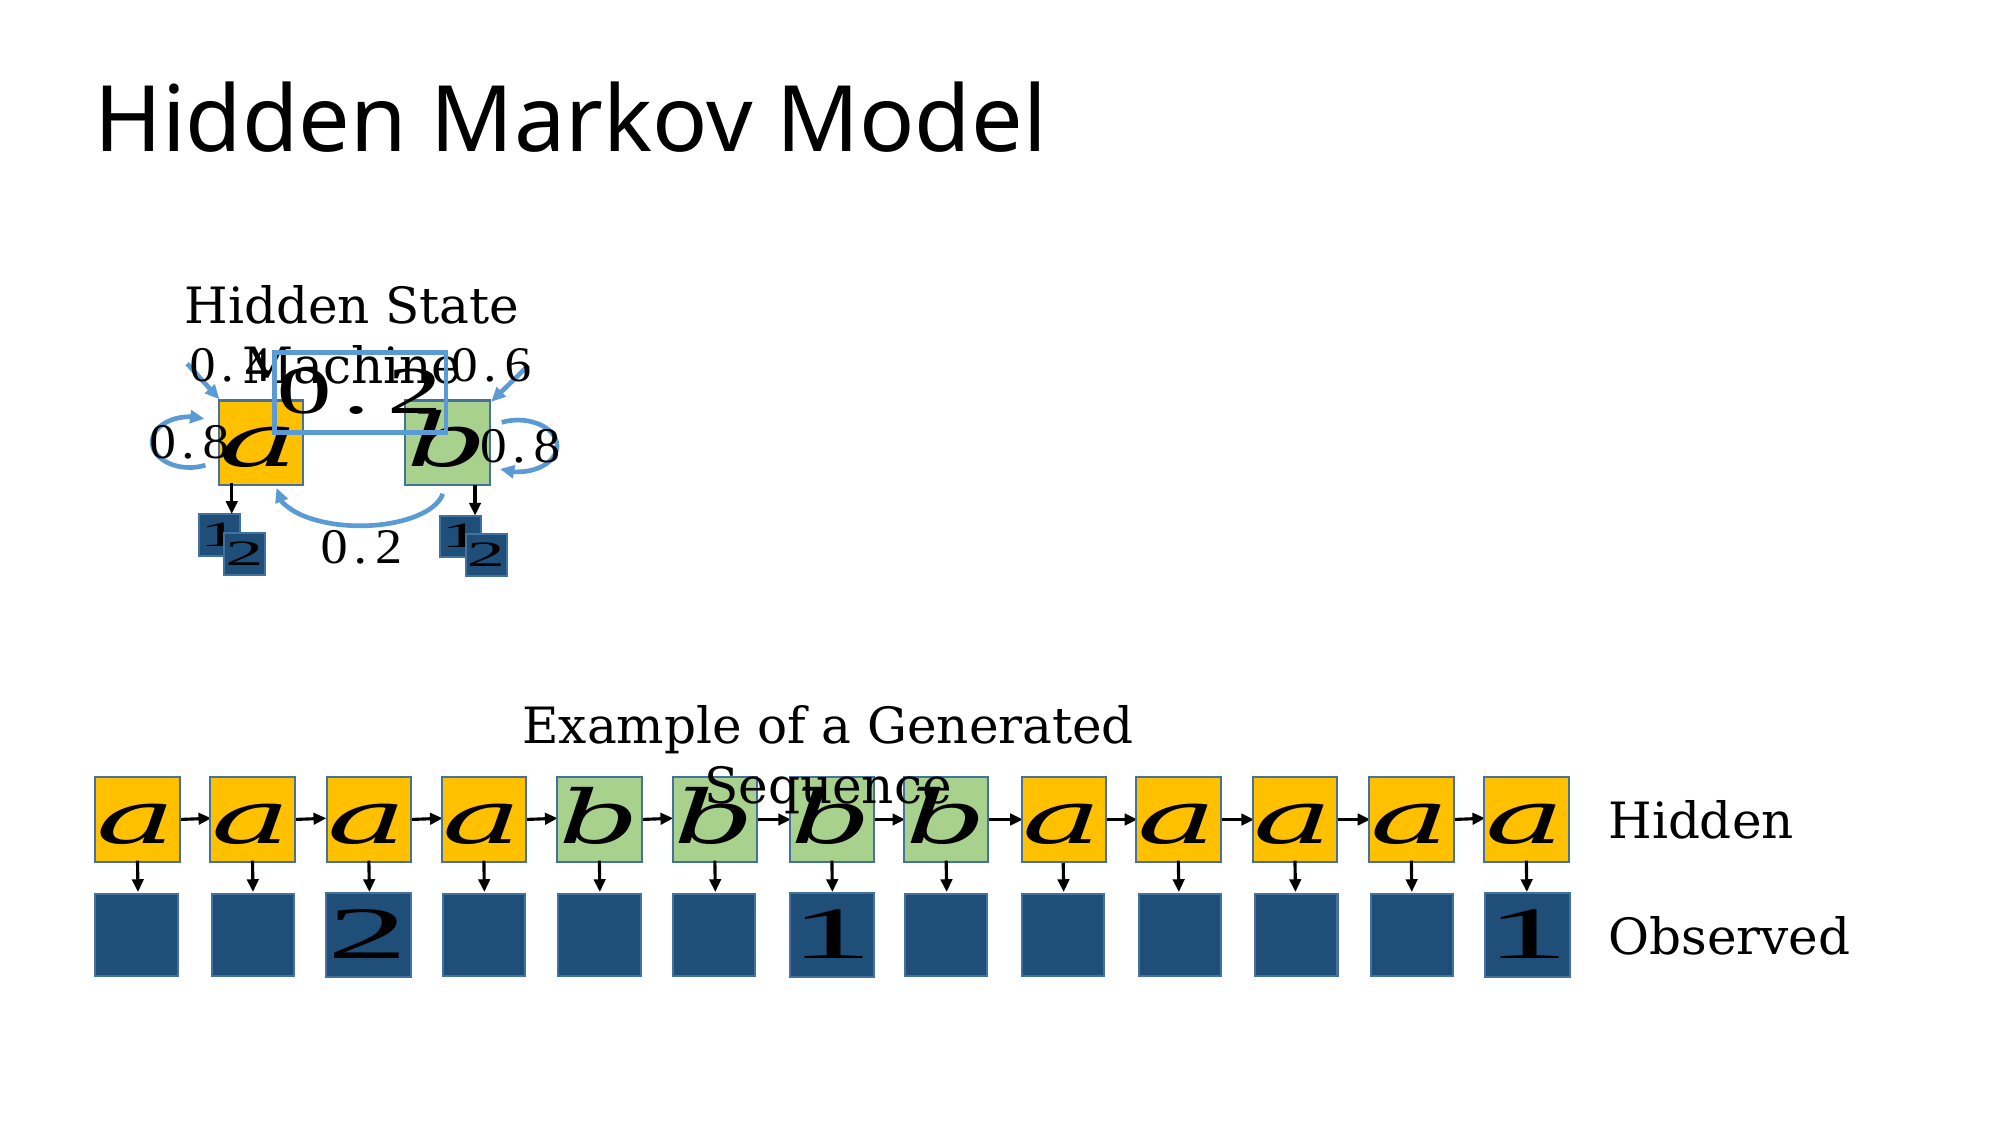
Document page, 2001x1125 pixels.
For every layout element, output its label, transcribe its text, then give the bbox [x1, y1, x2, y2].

text_box [156, 427, 169, 457]
text_box Hidden State Machine [92, 265, 611, 401]
text_box [541, 431, 552, 444]
text_box Hidden [1593, 781, 1912, 857]
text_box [187, 363, 220, 400]
text_box [159, 410, 206, 469]
title Hidden Markov Model [79, 13, 1805, 231]
text_box [500, 419, 550, 478]
text_box [274, 488, 444, 527]
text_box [491, 365, 529, 402]
text_box [552, 438, 558, 451]
text_box Observed [1593, 896, 1912, 972]
text_box Example of a Generated Sequence [453, 686, 1204, 821]
text_box [540, 446, 553, 461]
